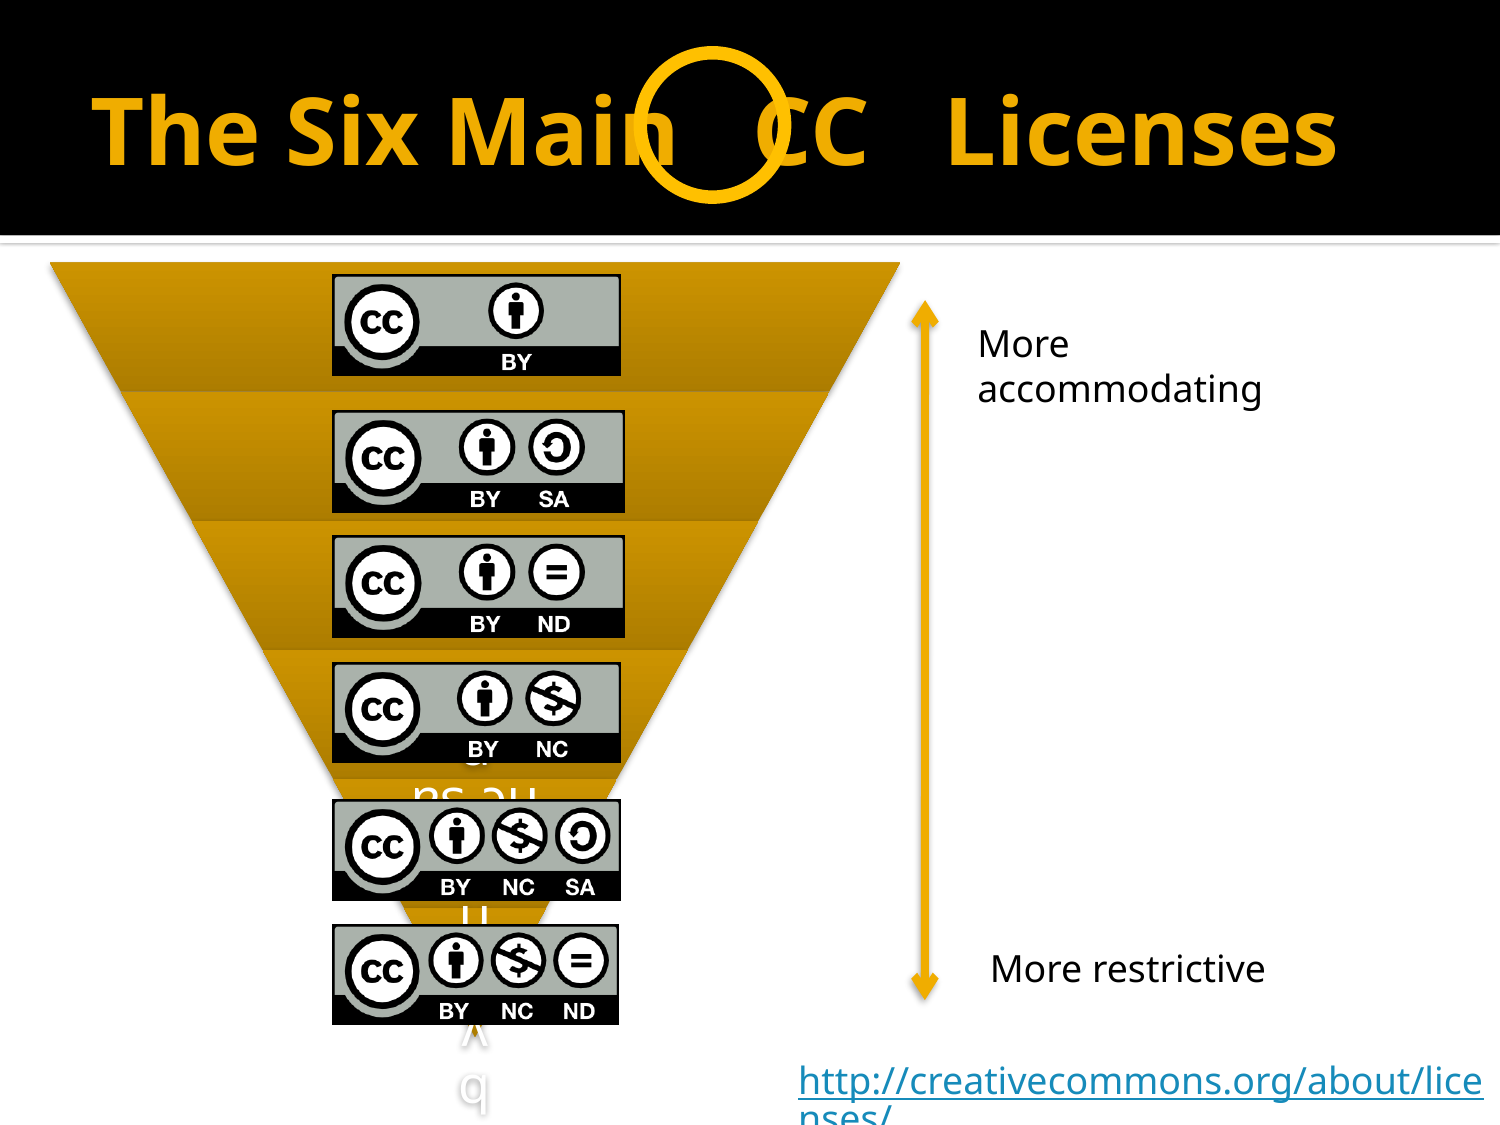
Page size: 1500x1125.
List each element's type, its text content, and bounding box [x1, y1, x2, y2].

picture [332, 924, 619, 1025]
picture [332, 662, 621, 764]
title The Six Main CC Licenses [75, 25, 1425, 231]
picture [332, 535, 625, 638]
picture [332, 274, 621, 376]
text_box [633, 46, 792, 204]
text_box More accommodating [962, 312, 1375, 418]
picture [332, 410, 625, 513]
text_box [49, 262, 900, 1038]
picture [332, 799, 621, 901]
text_box http://creativecommons.org/about/licenses/ [783, 1049, 1500, 1125]
text_box More restrictive [975, 937, 1388, 998]
